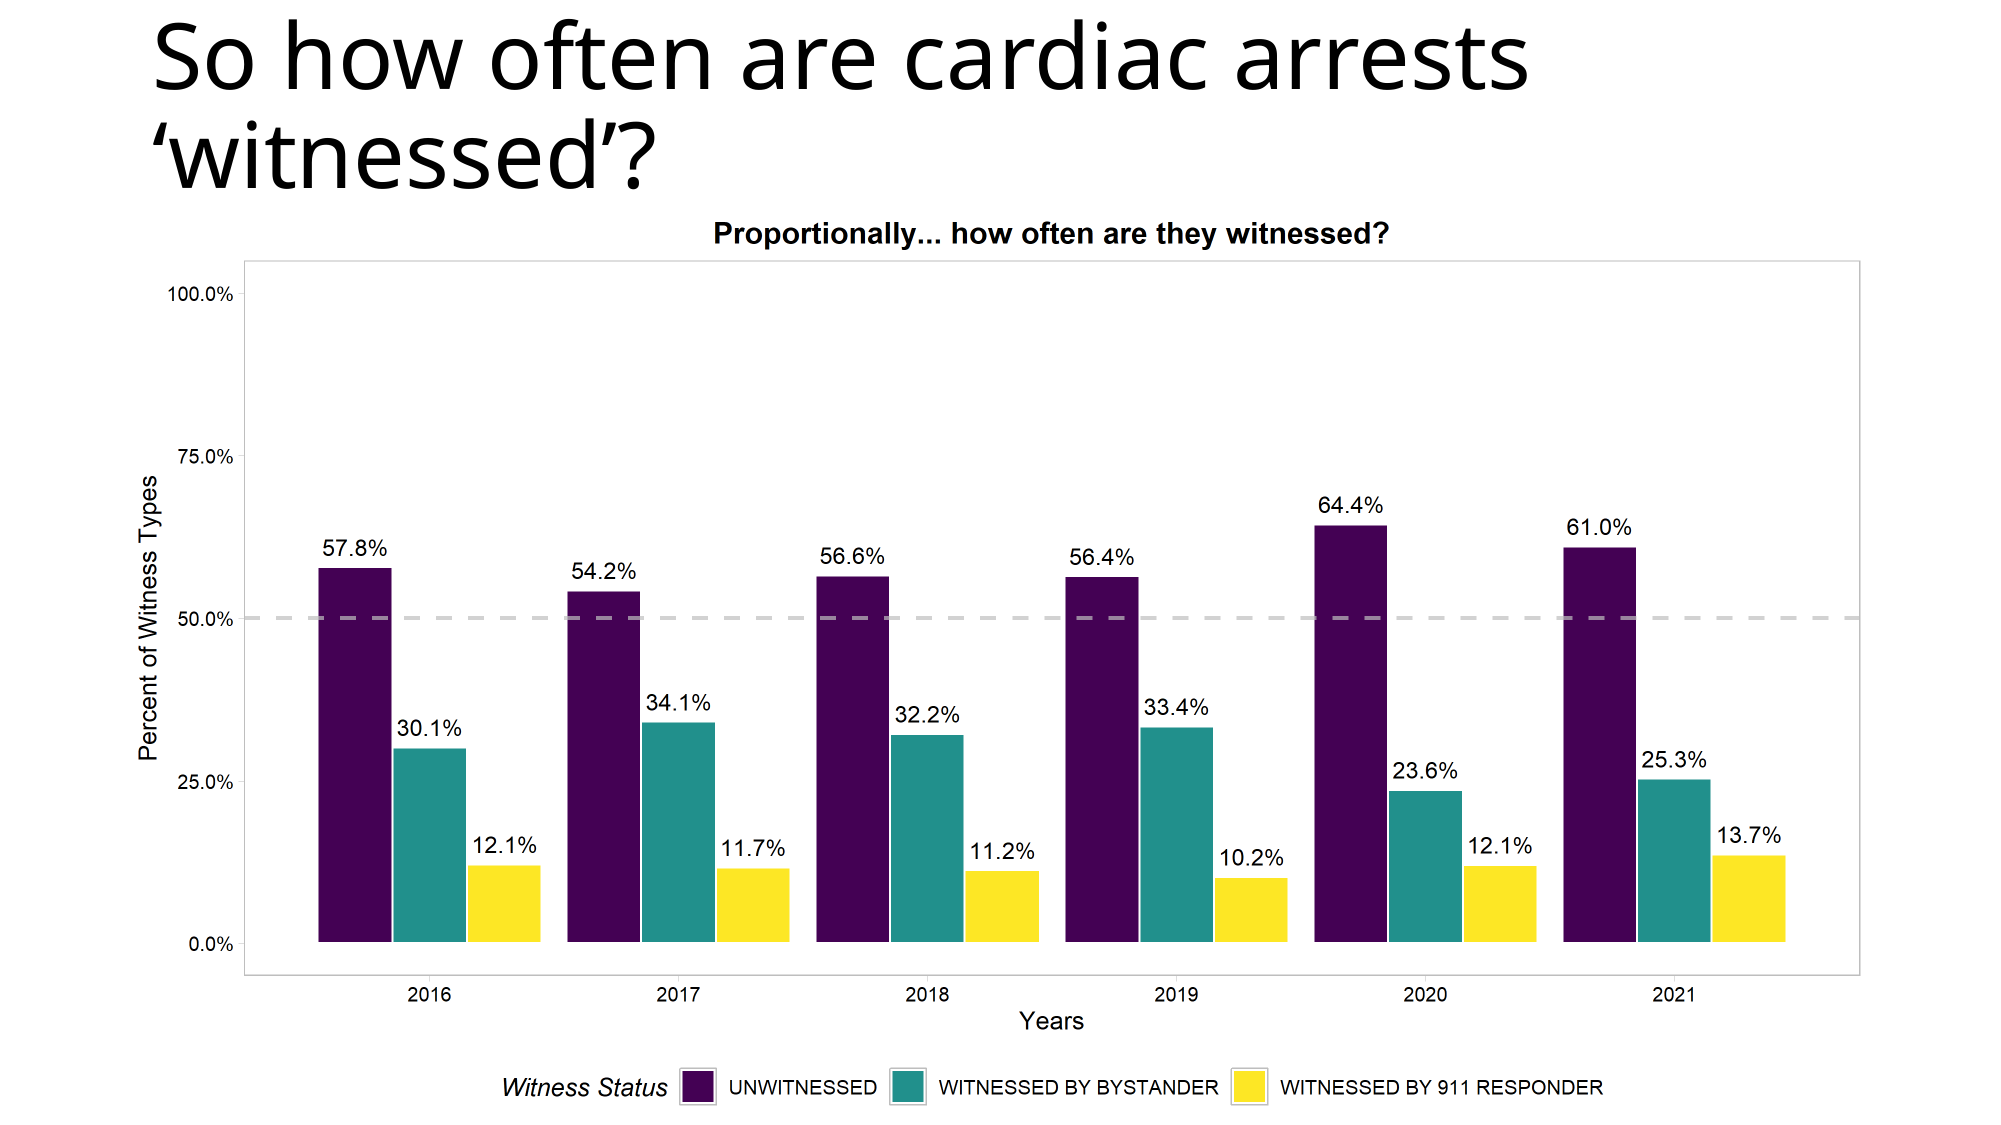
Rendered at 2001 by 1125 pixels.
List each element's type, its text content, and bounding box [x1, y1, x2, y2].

picture [137, 218, 1863, 1119]
title So how often are cardiac arrests ‘witnessed’? [137, 0, 1863, 218]
